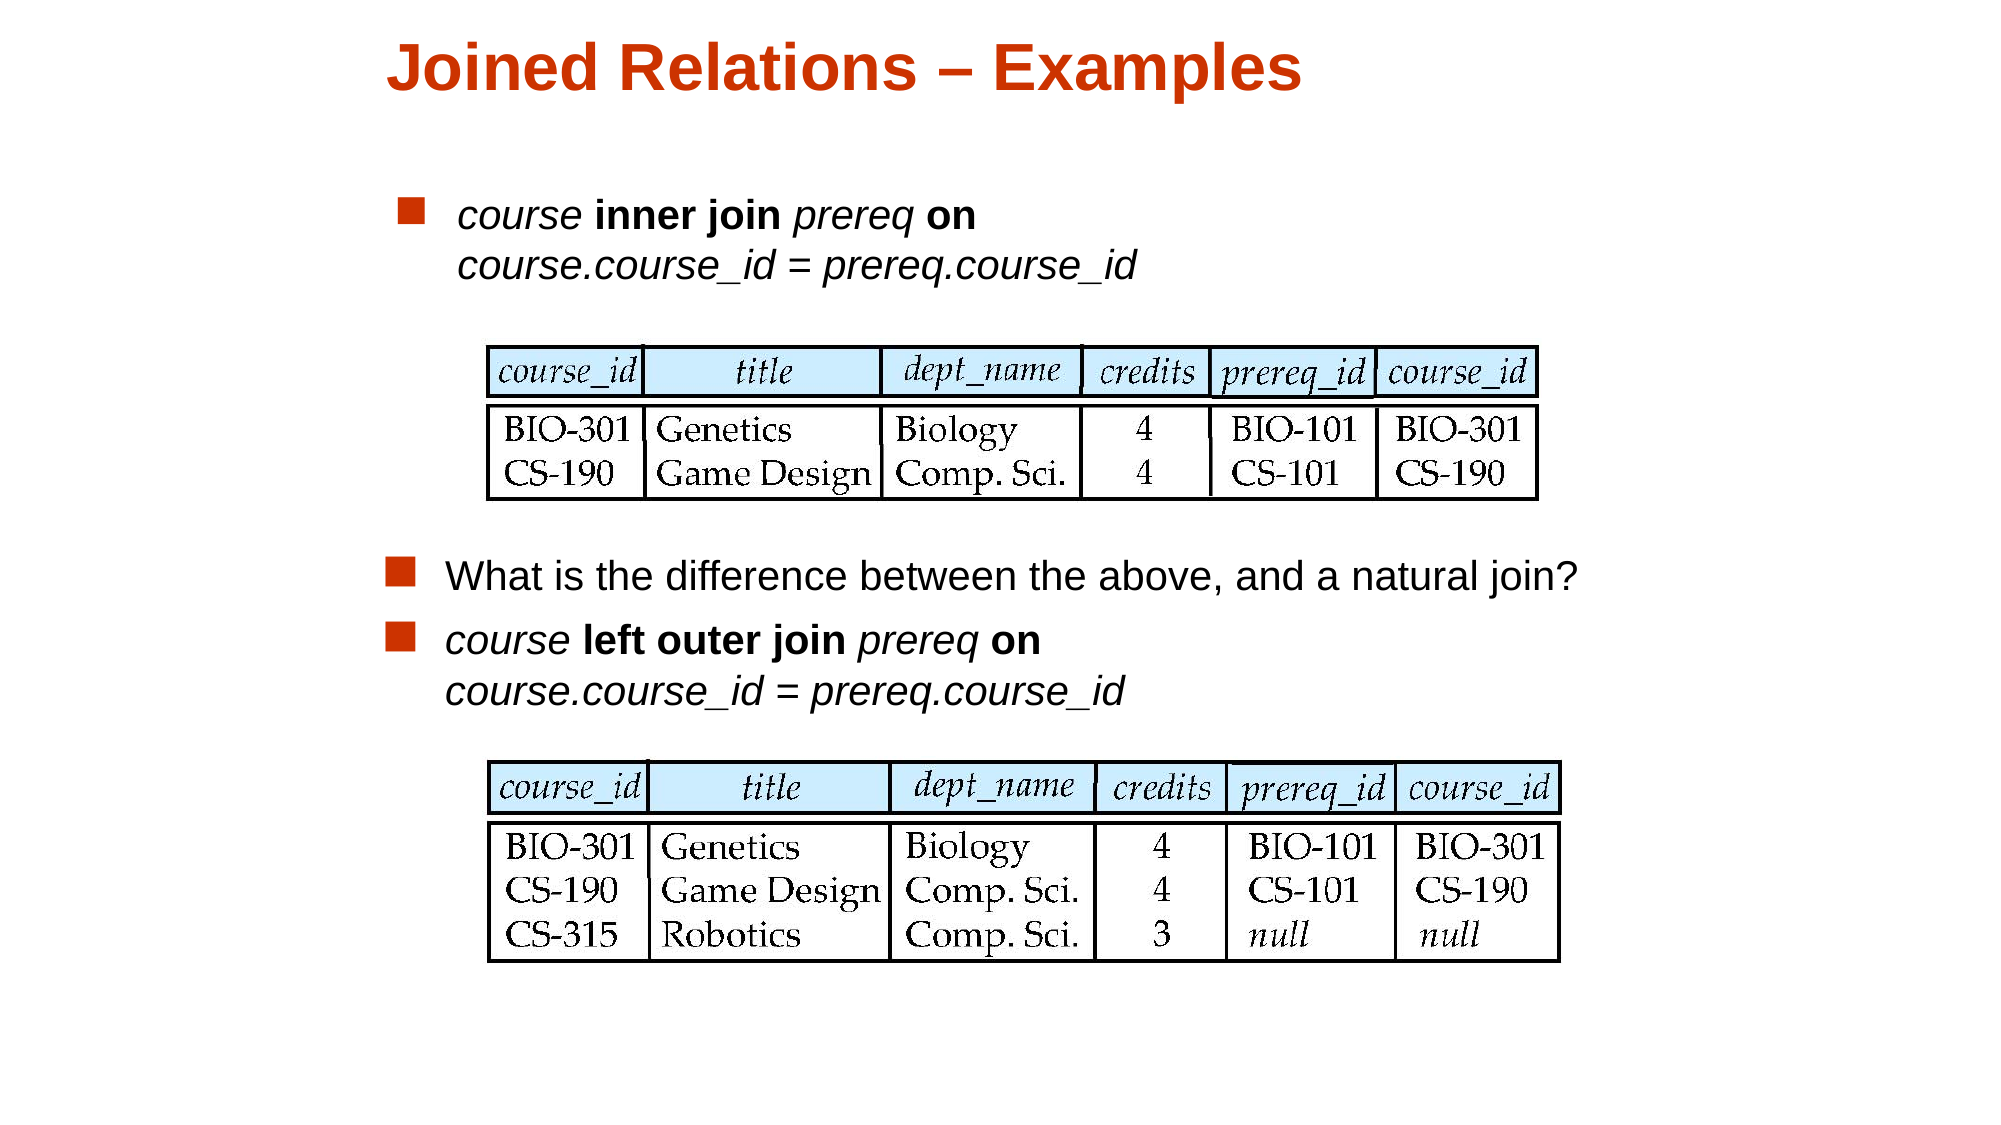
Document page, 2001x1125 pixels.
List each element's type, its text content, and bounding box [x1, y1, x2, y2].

picture [481, 755, 1564, 965]
title Joined Relations – Examples [370, 10, 1697, 112]
picture [480, 338, 1542, 504]
text_box What is the difference between the above, and a natural join? course left outer join prereq on course.course_id = prereq.course_id [374, 541, 1672, 659]
list course inner join prereq on course.course_id = prereq.course_id [385, 180, 1472, 294]
